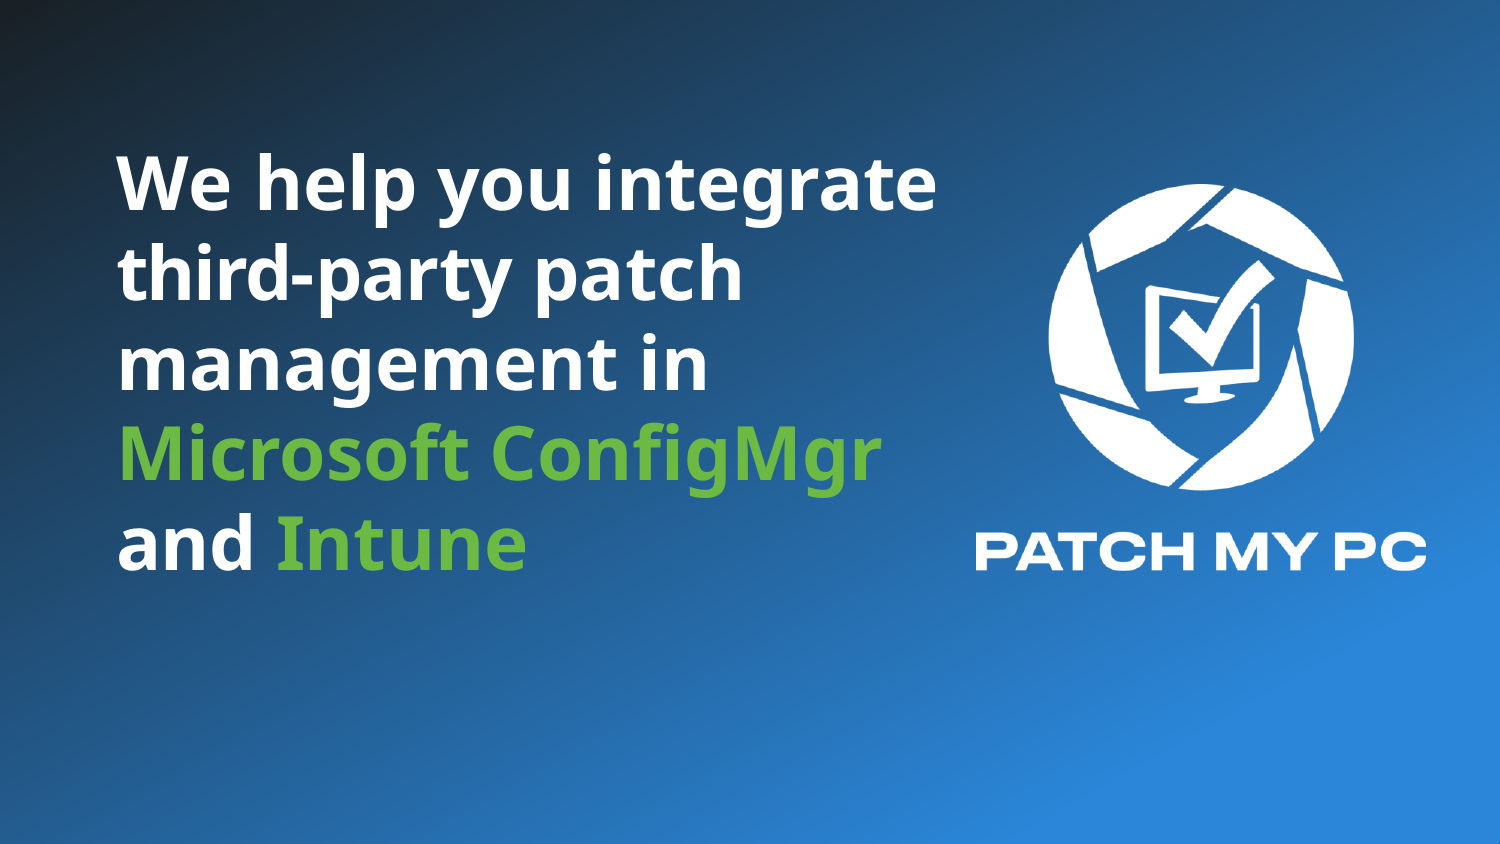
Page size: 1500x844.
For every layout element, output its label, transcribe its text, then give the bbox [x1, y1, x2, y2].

picture [0, 0, 1500, 844]
text_box We help you integrate third-party patch management in Microsoft ConfigMgr and Intune [114, 133, 966, 586]
